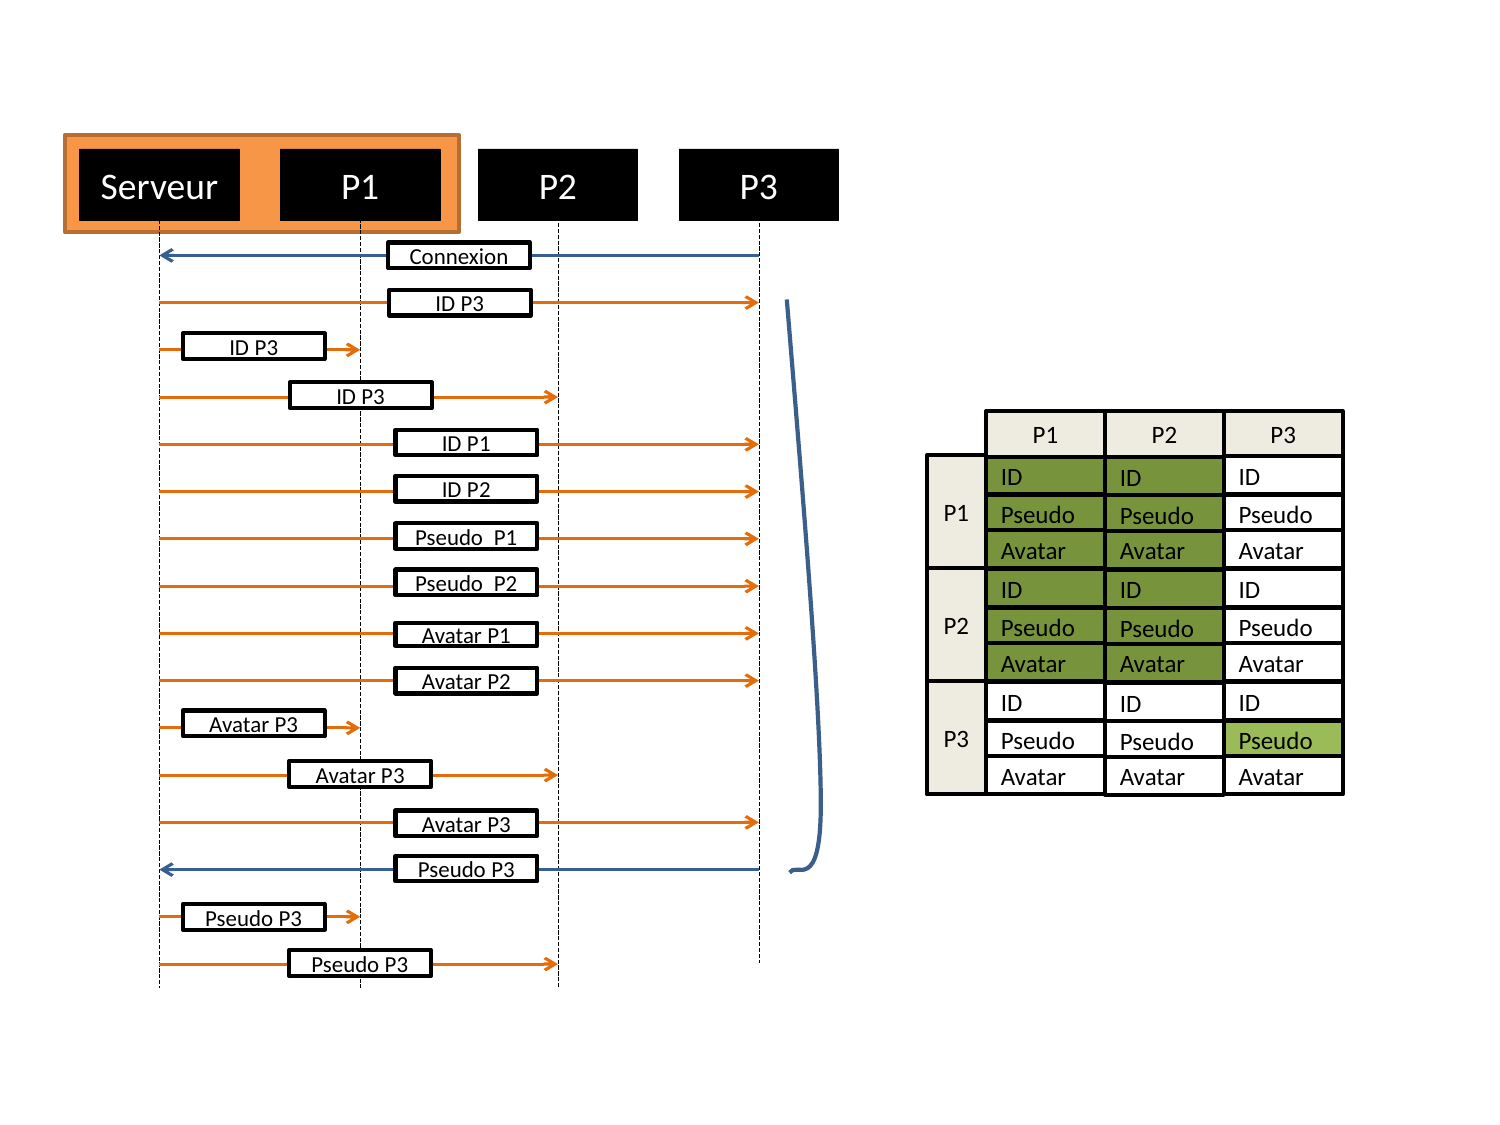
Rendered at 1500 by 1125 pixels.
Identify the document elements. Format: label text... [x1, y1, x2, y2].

text_box ID P3 [387, 310, 533, 318]
text_box Avatar P1 [393, 642, 539, 648]
text_box Pseudo P1 [393, 521, 539, 538]
text_box Pseudo [988, 718, 1103, 754]
text_box Avatar P2 [393, 688, 539, 696]
text_box ID [1103, 568, 1222, 606]
text_box Pseudo [988, 605, 1103, 641]
text_box Pseudo [1222, 718, 1345, 754]
text_box P1 [925, 453, 988, 566]
text_box ID P3 [288, 406, 355, 410]
text_box Avatar [1103, 529, 1222, 568]
text_box Avatar P3 [393, 831, 539, 838]
text_box P1 [984, 409, 1103, 459]
text_box ID P3 [387, 288, 533, 301]
text_box ID [1103, 455, 1222, 493]
text_box ID P2 [393, 499, 539, 504]
text_box ID [988, 680, 1103, 718]
text_box ID [1222, 680, 1345, 718]
text_box Connexion [386, 263, 532, 270]
text_box Connexion [386, 240, 532, 254]
text_box Avatar [1222, 641, 1345, 680]
text_box Avatar P3 [287, 784, 355, 789]
text_box Avatar P3 [287, 759, 355, 774]
text_box Pseudo P2 [393, 567, 539, 585]
text_box [784, 299, 823, 875]
text_box ID [988, 459, 1103, 492]
text_box Pseudo [1222, 605, 1345, 641]
text_box Pseudo [1103, 719, 1222, 755]
text_box P3 [1222, 409, 1345, 454]
text_box ID P3 [365, 380, 434, 396]
text_box ID [1222, 567, 1345, 605]
text_box Avatar P2 [393, 666, 539, 679]
text_box Avatar P1 [393, 621, 539, 632]
text_box Avatar [988, 641, 1103, 680]
text_box ID P3 [288, 380, 355, 396]
text_box ID P2 [393, 474, 539, 490]
text_box ID P1 [393, 452, 539, 457]
text_box P1 [278, 147, 442, 222]
text_box Pseudo P3 [393, 877, 539, 883]
text_box ID P3 [181, 331, 327, 349]
text_box Avatar [1103, 755, 1225, 797]
text_box Pseudo [1103, 606, 1222, 642]
text_box Pseudo P3 [393, 854, 539, 868]
text_box Pseudo P3 [365, 973, 433, 978]
text_box Pseudo [1222, 492, 1345, 528]
text_box ID P3 [365, 406, 434, 410]
text_box Avatar [988, 754, 1103, 796]
text_box P2 [925, 566, 988, 679]
text_box ID [988, 567, 1103, 605]
text_box Avatar P3 [181, 708, 327, 727]
text_box Pseudo P3 [287, 973, 355, 978]
text_box Avatar [1222, 754, 1345, 796]
text_box Avatar [1103, 642, 1222, 681]
text_box ID P1 [393, 428, 539, 443]
text_box Avatar [988, 528, 1103, 567]
text_box P2 [1103, 409, 1222, 455]
text_box P3 [925, 679, 988, 796]
text_box Serveur [78, 147, 241, 222]
text_box Pseudo P3 [365, 948, 433, 963]
text_box Pseudo [1103, 493, 1222, 529]
text_box P3 [677, 147, 841, 222]
text_box Avatar P3 [365, 759, 433, 774]
text_box Pseudo P3 [181, 902, 327, 916]
text_box ID [1103, 681, 1222, 719]
text_box Pseudo P3 [181, 926, 327, 932]
text_box P2 [476, 147, 640, 222]
text_box Pseudo [988, 492, 1103, 528]
text_box [63, 133, 461, 234]
text_box ID [1222, 454, 1345, 492]
text_box Avatar P3 [365, 784, 433, 789]
text_box Avatar [1222, 528, 1345, 567]
text_box Avatar P3 [393, 808, 539, 821]
text_box Pseudo P3 [287, 948, 355, 963]
